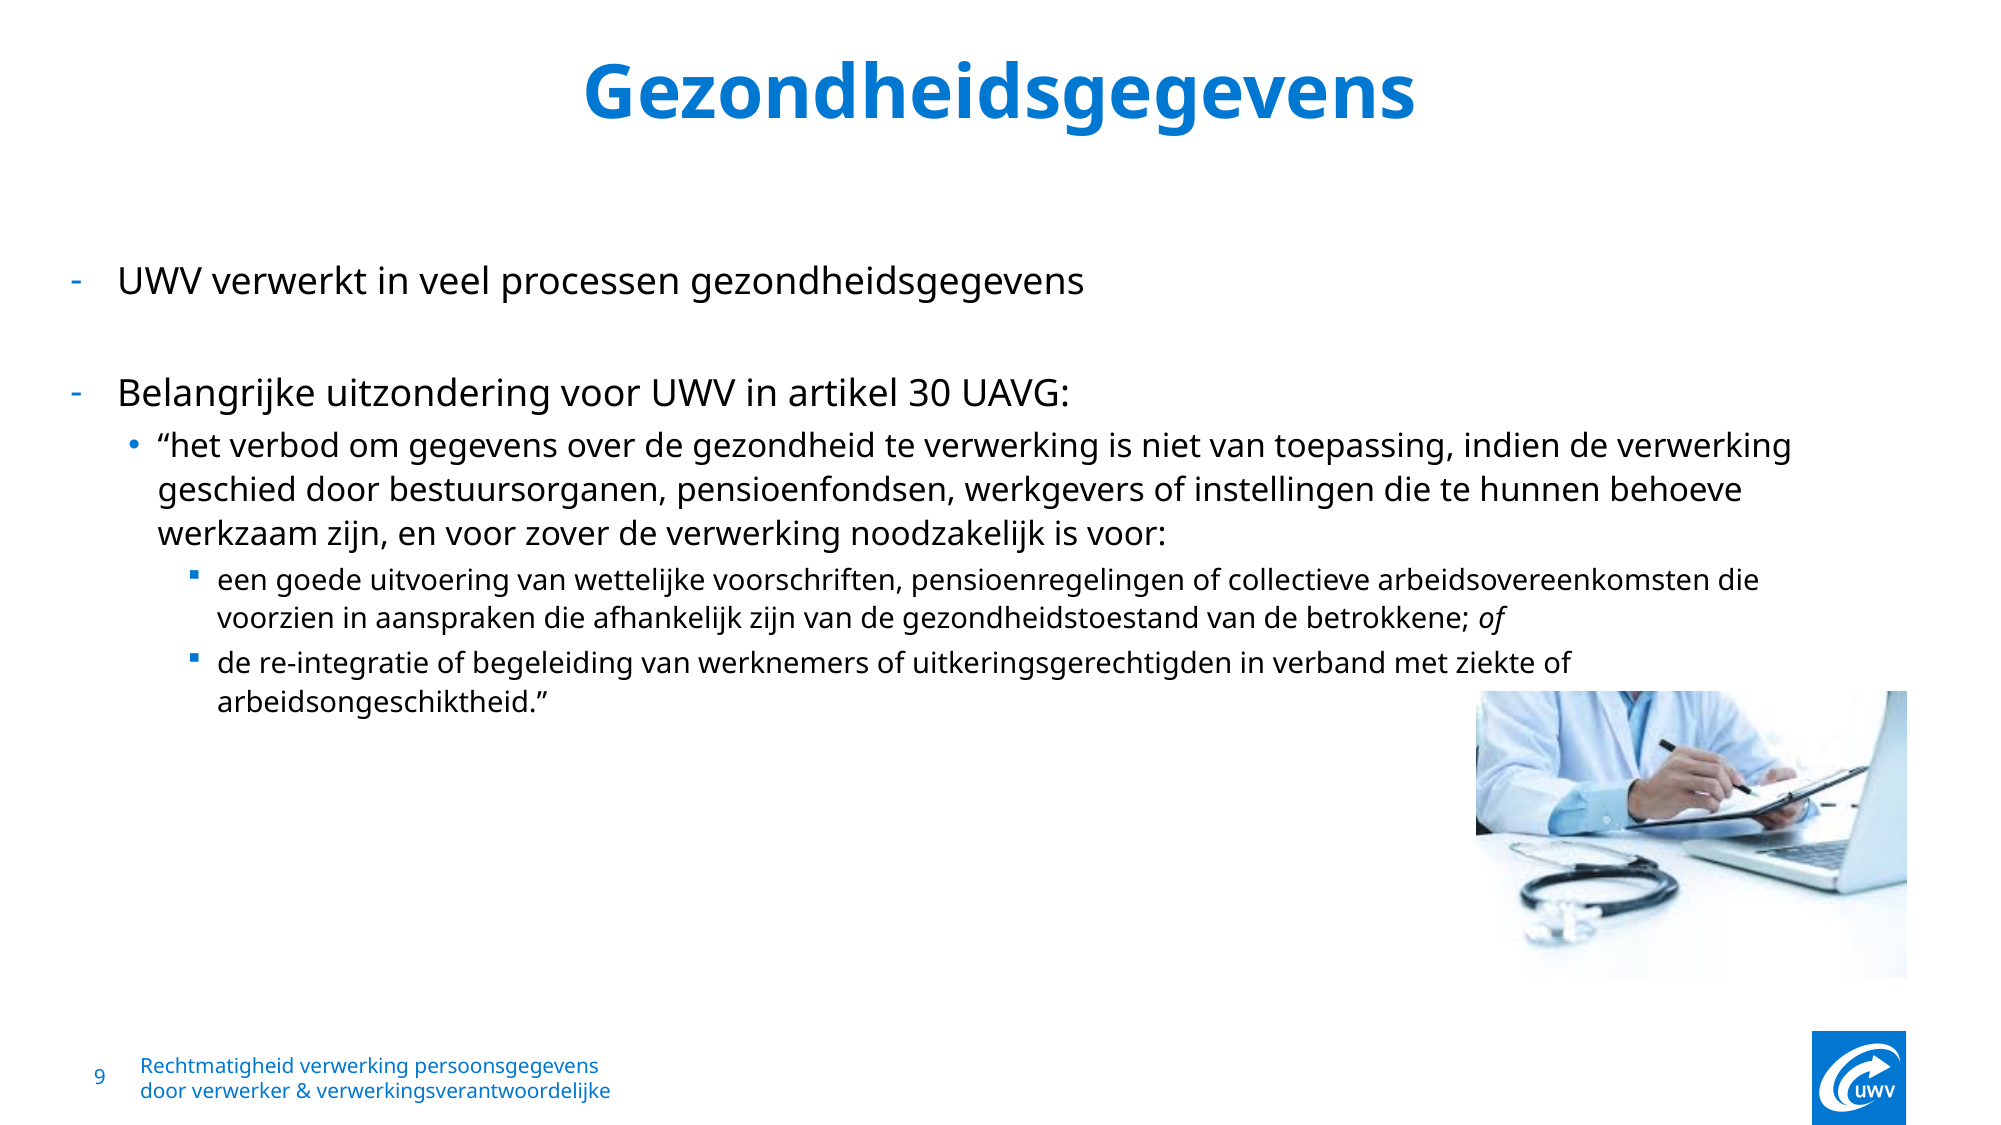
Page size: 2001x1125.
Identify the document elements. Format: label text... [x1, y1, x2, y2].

text_box UWV verwerkt in veel processen gezondheidsgegevens Belangrijke uitzondering voor UWV in artikel 30 UAVG: “het verbod om gegevens over de gezondheid te verwerking is niet van toepassing, indien de verwerking geschied door bestuursorganen, pensioenfondsen, werkgevers of instellingen die te hunnen behoeve werkzaam zijn, en voor zover de verwerking noodzakelijk is voor: een goede uitvoering van wettelijke voorschriften, pensioenregelingen of collectieve arbeidsovereenkomsten die voorzien in aanspraken die afhankelijk zijn van de gezondheidstoestand van de betrokkene; of de re-integratie of begeleiding van werknemers of uitkeringsgerechtigden in verband met ziekte of arbeidsongeschiktheid.” [70, 201, 1883, 1031]
picture [1812, 1031, 1907, 1125]
picture [1476, 691, 1907, 978]
slide_number 9 [93, 1031, 140, 1125]
footer Rechtmatigheid verwerking persoonsgegevens door verwerker & verwerkingsverantwoordelijke [140, 1031, 977, 1125]
title Gezondheidsgegevens [93, 43, 1907, 137]
